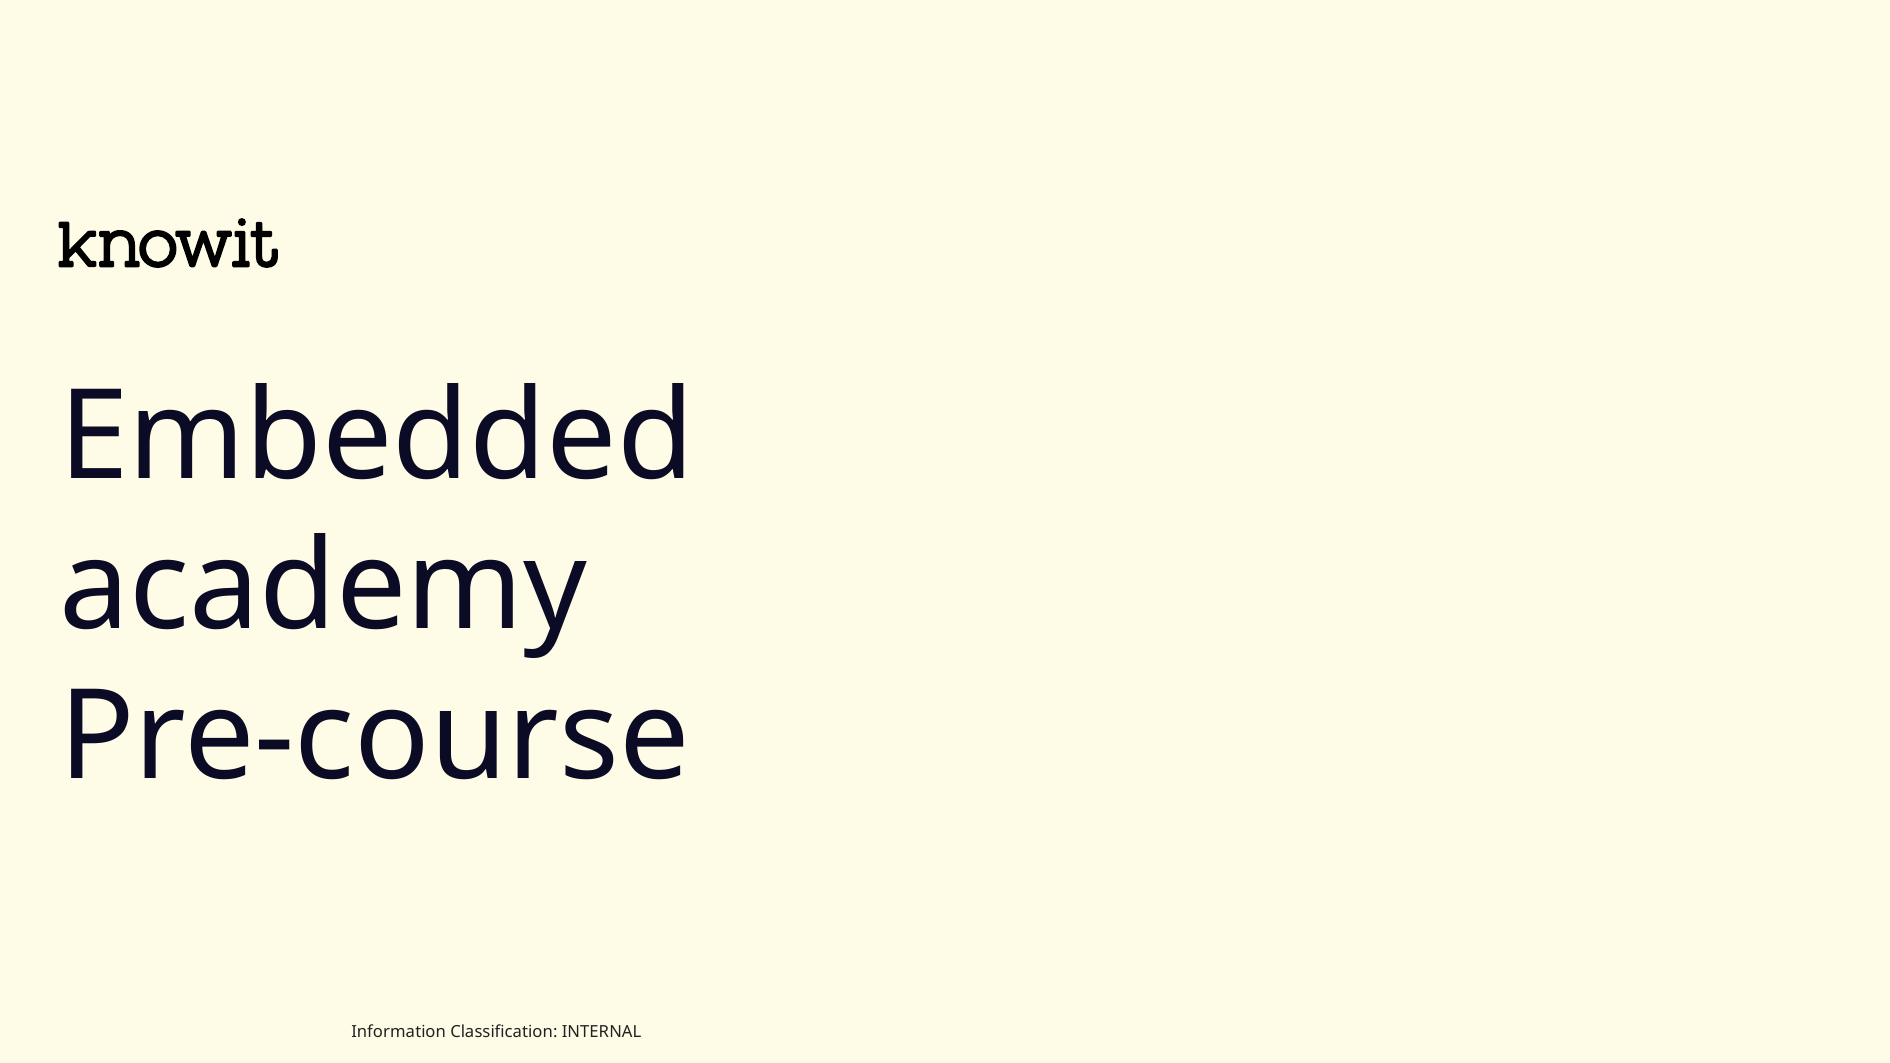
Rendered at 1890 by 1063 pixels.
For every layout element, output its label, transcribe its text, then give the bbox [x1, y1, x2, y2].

title Embedded academy Pre-course [59, 353, 1230, 836]
